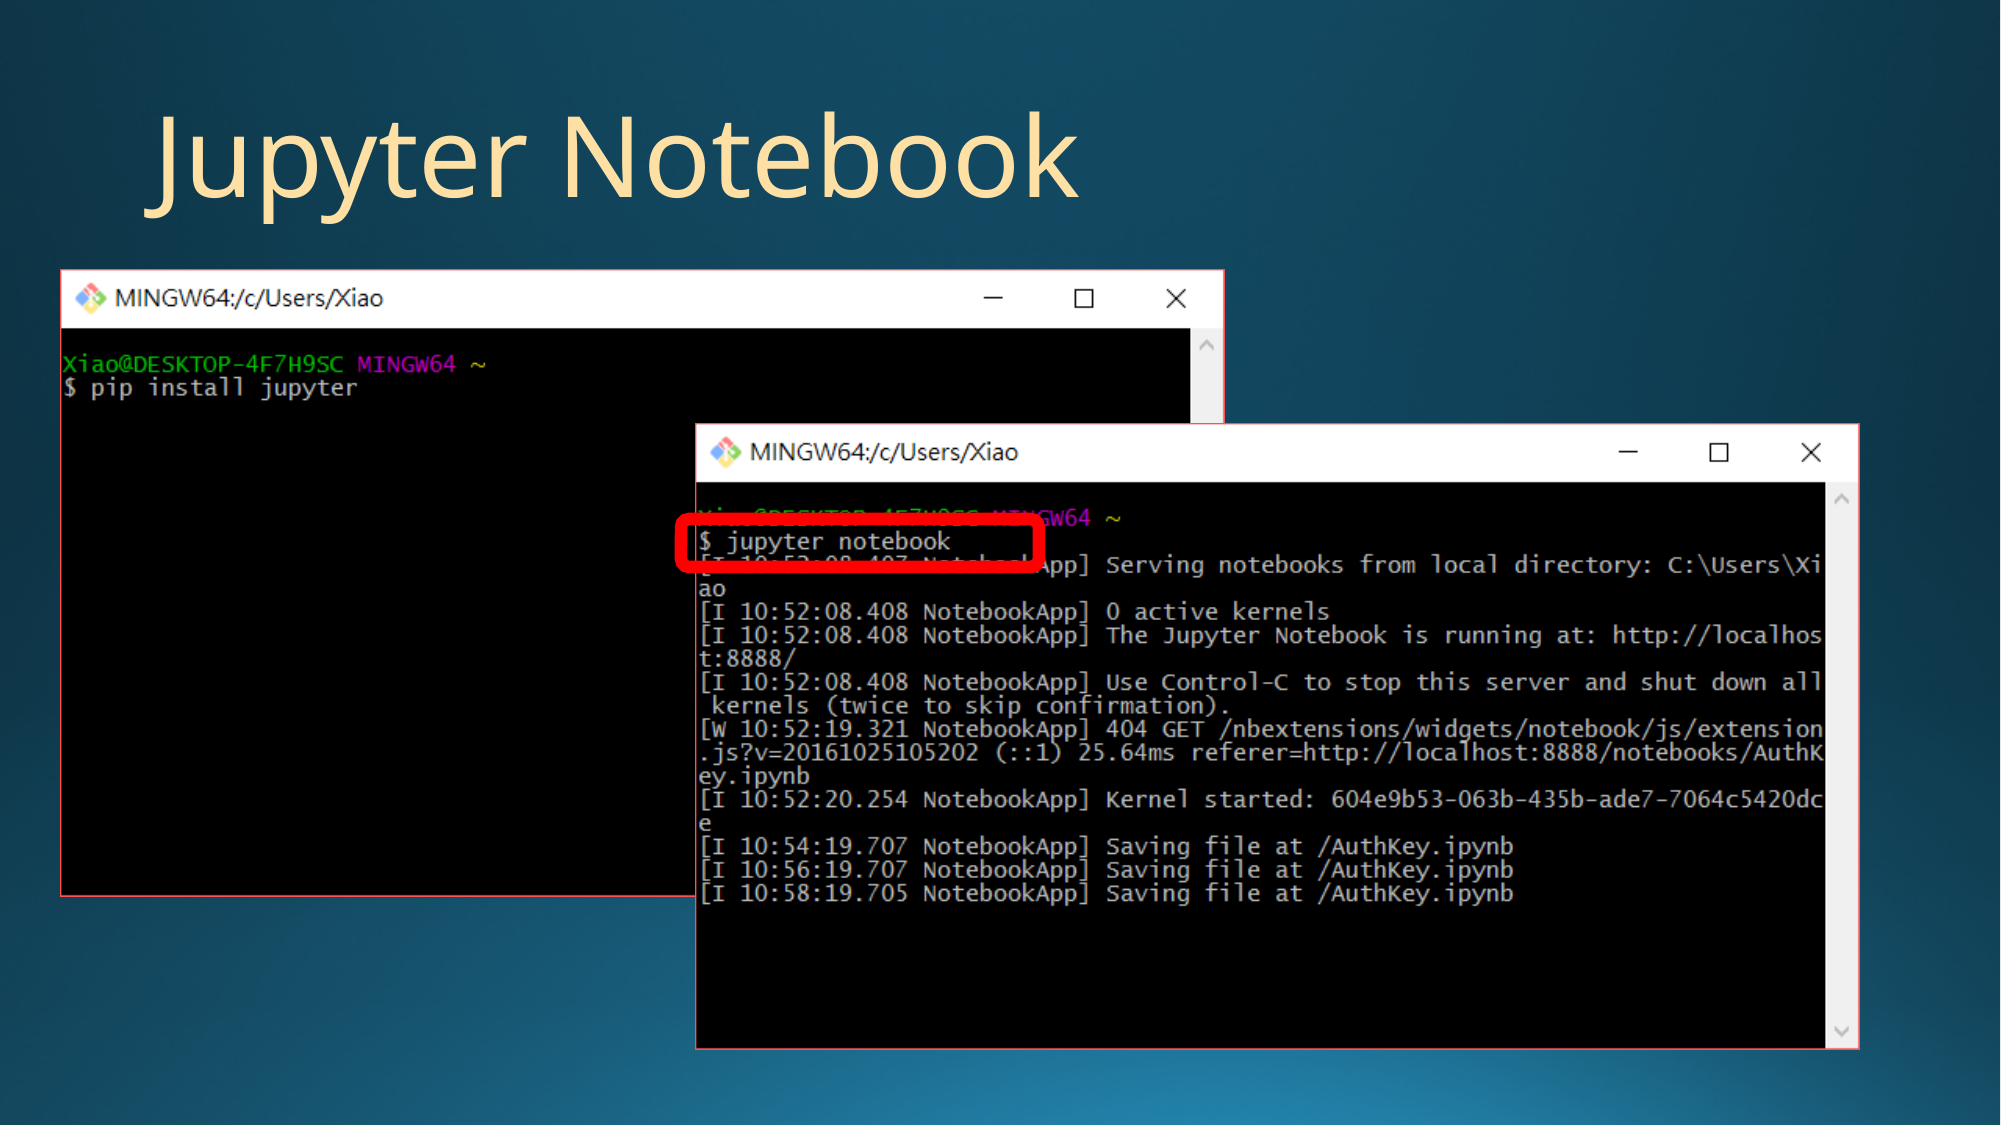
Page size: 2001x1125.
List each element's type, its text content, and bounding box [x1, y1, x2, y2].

picture [0, 0, 2001, 1125]
title Jupyter Notebook [139, 52, 1939, 270]
